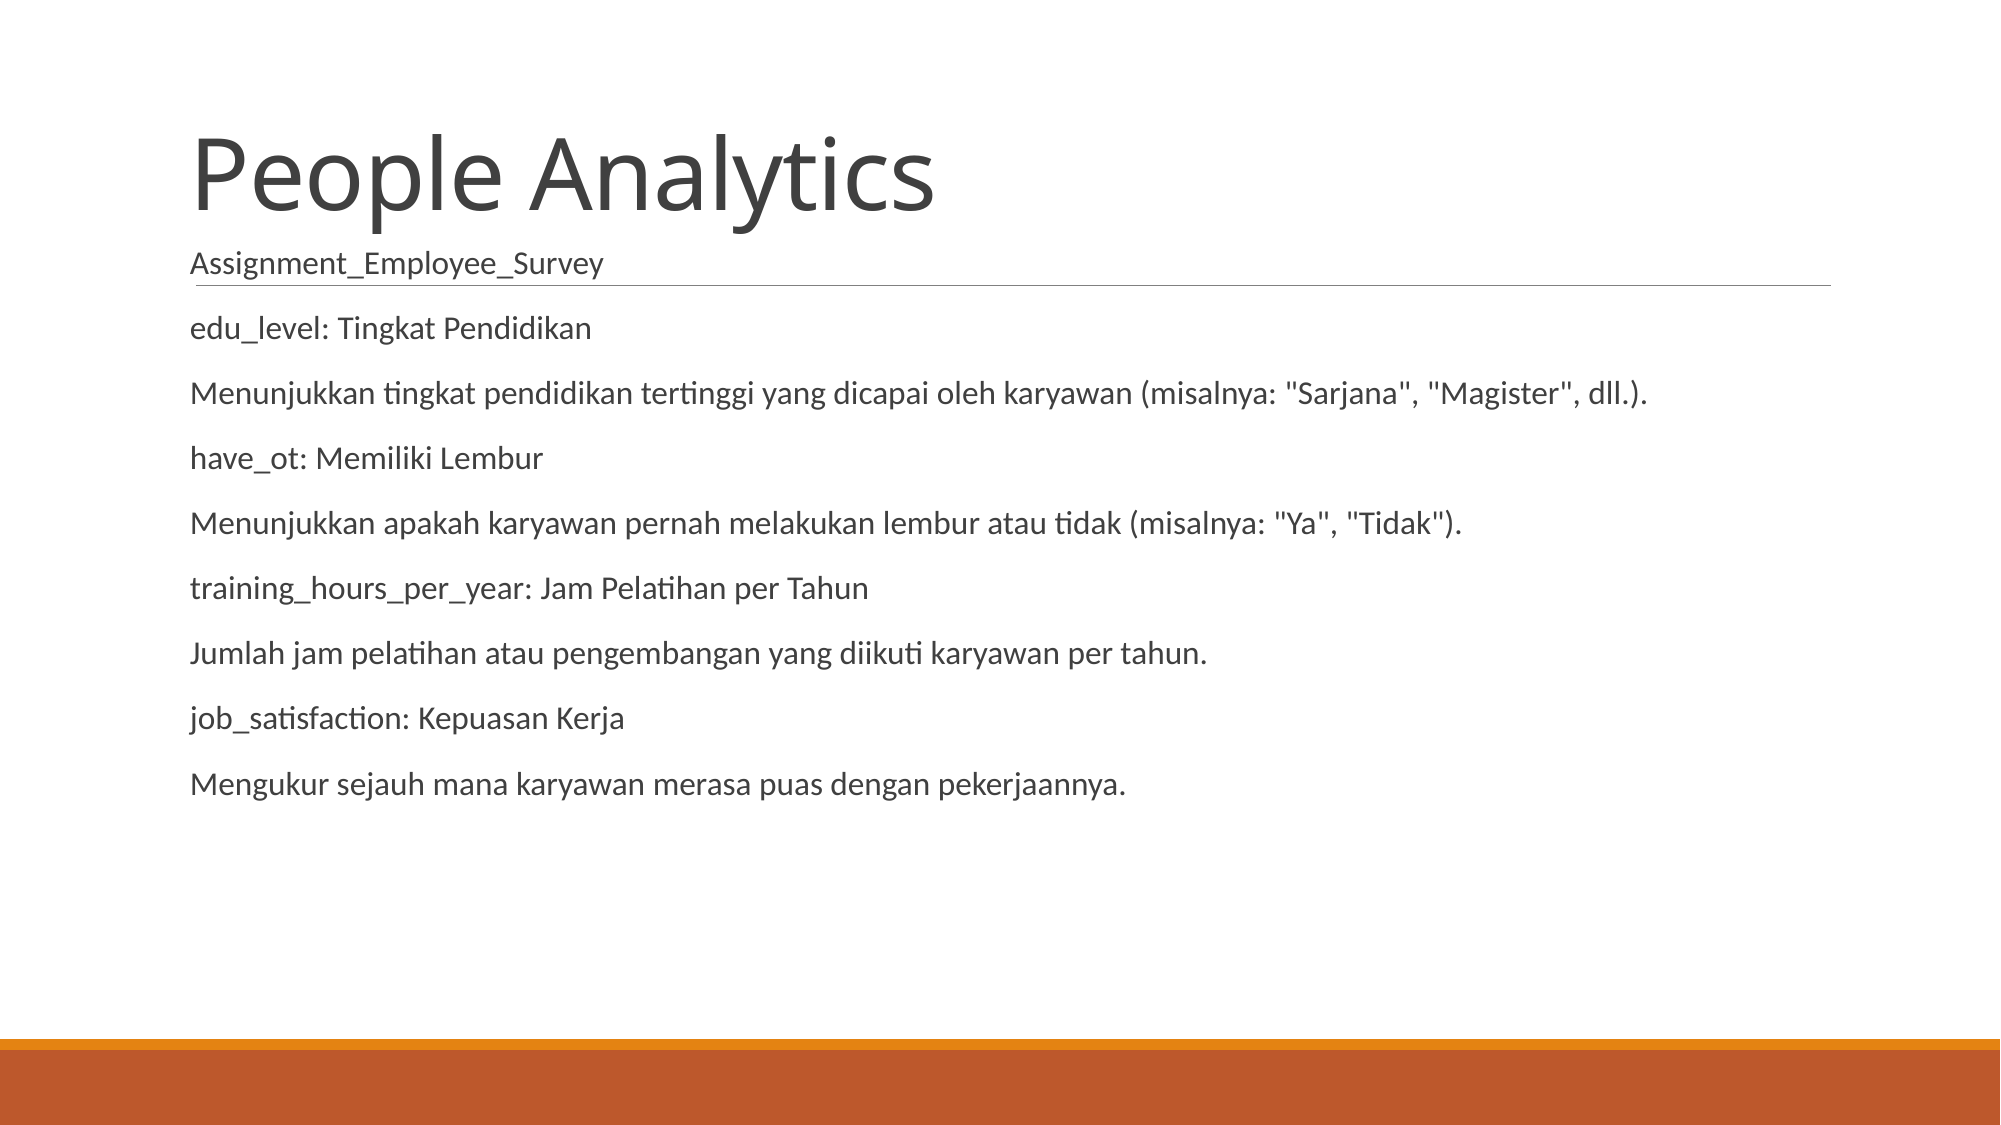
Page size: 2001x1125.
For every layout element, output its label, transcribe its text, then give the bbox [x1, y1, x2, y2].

title People Analytics [174, 70, 1825, 238]
list Assignment_Employee_Survey edu_level: Tingkat Pendidikan Menunjukkan tingkat pendidikan tertinggi yang dicapai oleh karyawan (misalnya: "Sarjana", "Magister", dll.). have_ot: Memiliki Lembur Menunjukkan apakah karyawan pernah melakukan lembur atau tidak (misalnya: "Ya", "Tidak"). training_hours_per_year: Jam Pelatihan per Tahun Jumlah jam pelatihan atau pengembangan yang diikuti karyawan per tahun. job_satisfaction: Kepuasan Kerja Mengukur sejauh mana karyawan merasa puas dengan pekerjaannya. [174, 238, 1825, 1008]
